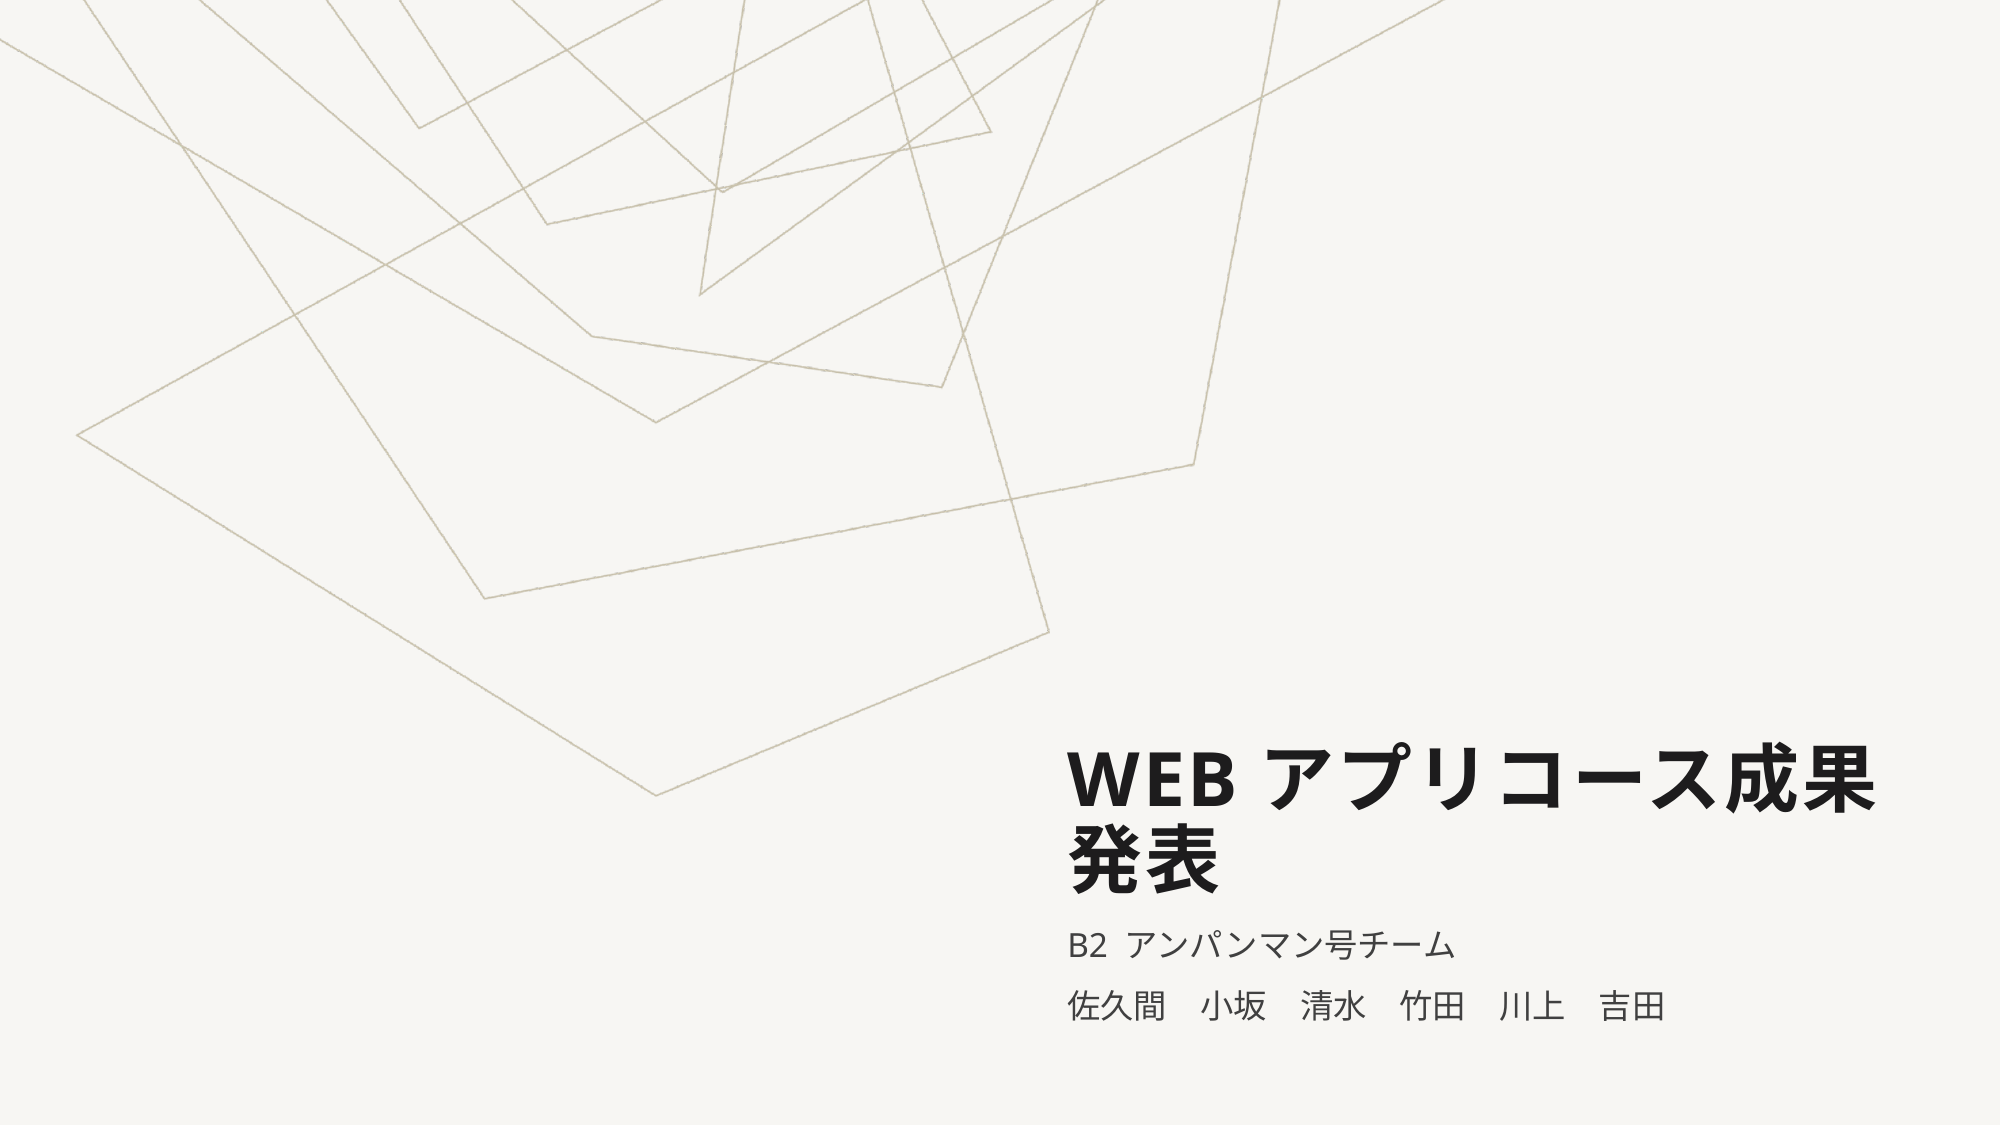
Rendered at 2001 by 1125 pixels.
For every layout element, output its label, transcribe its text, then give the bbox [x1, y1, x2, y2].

picture [0, 0, 1557, 830]
subtitle B2 アンパンマン号チーム 佐久間 小坂 清水 竹田 川上 吉田 [1052, 916, 1864, 1060]
title Webアプリコース成果発表 [1052, 727, 1971, 912]
